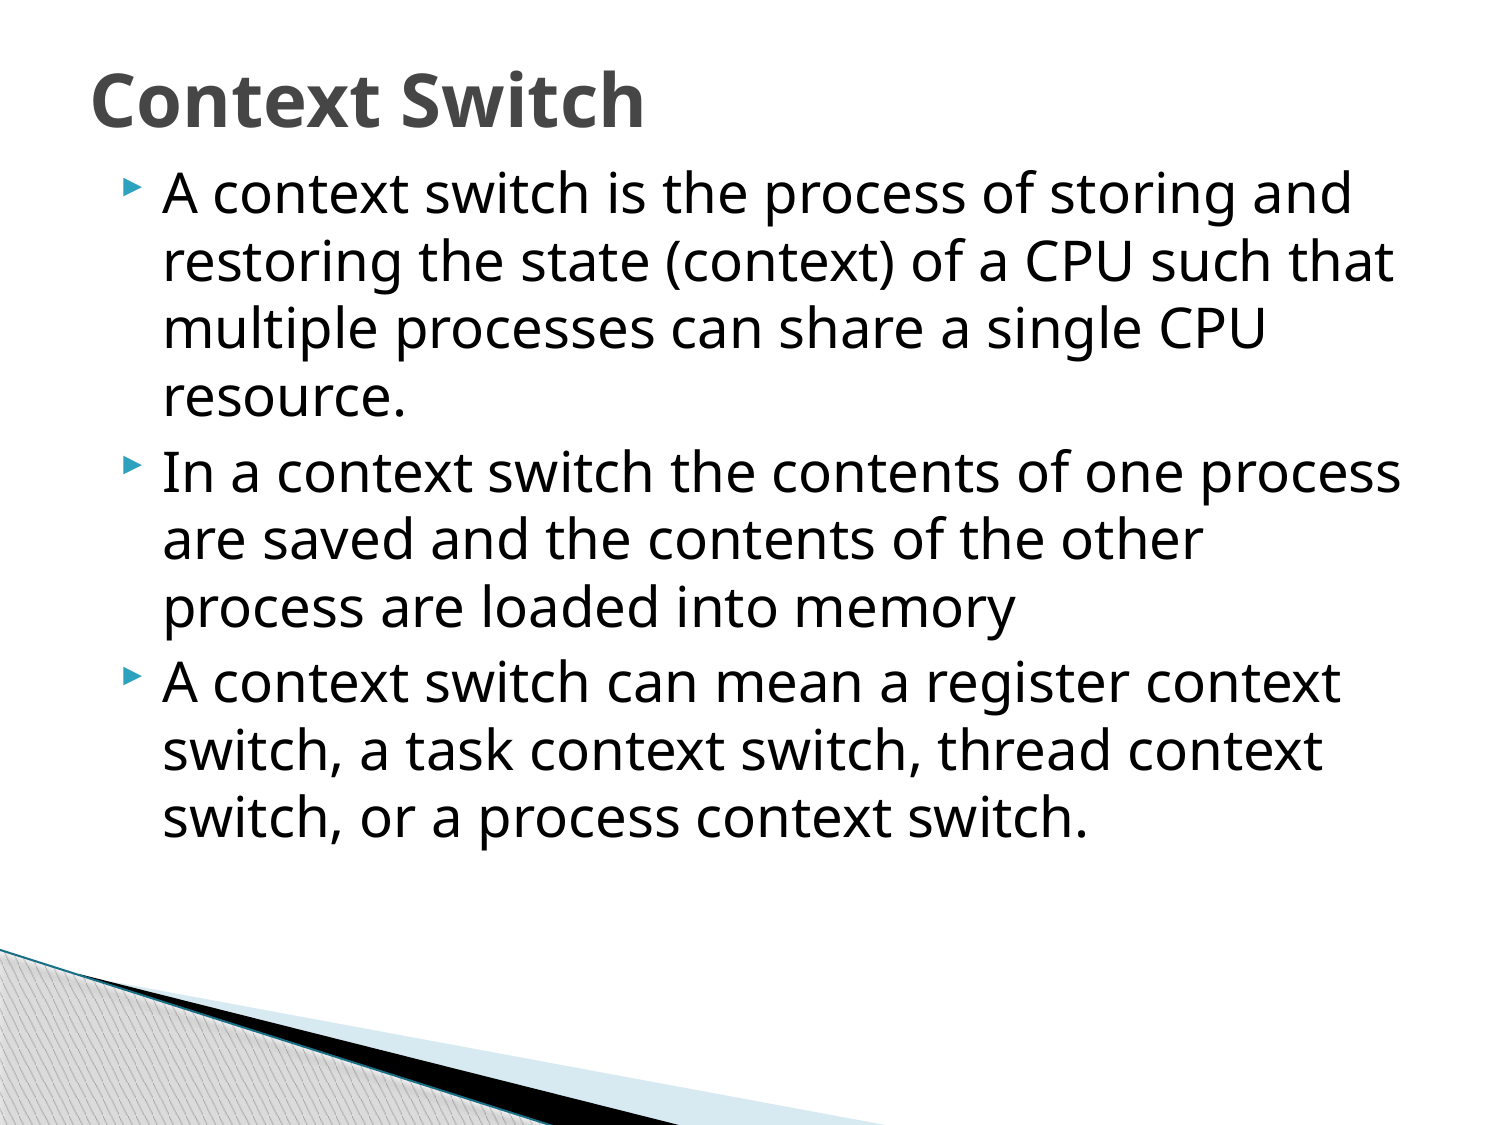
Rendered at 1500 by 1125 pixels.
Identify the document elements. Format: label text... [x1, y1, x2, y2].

title Context Switch [75, 45, 1425, 150]
list A context switch is the process of storing and restoring the state (context) of a CPU such that multiple processes can share a single CPU resource. In a context switch the contents of one process are saved and the contents of the other process are loaded into memory A context switch can mean a register context switch, a task context switch, thread context switch, or a process context switch. [87, 149, 1438, 1000]
